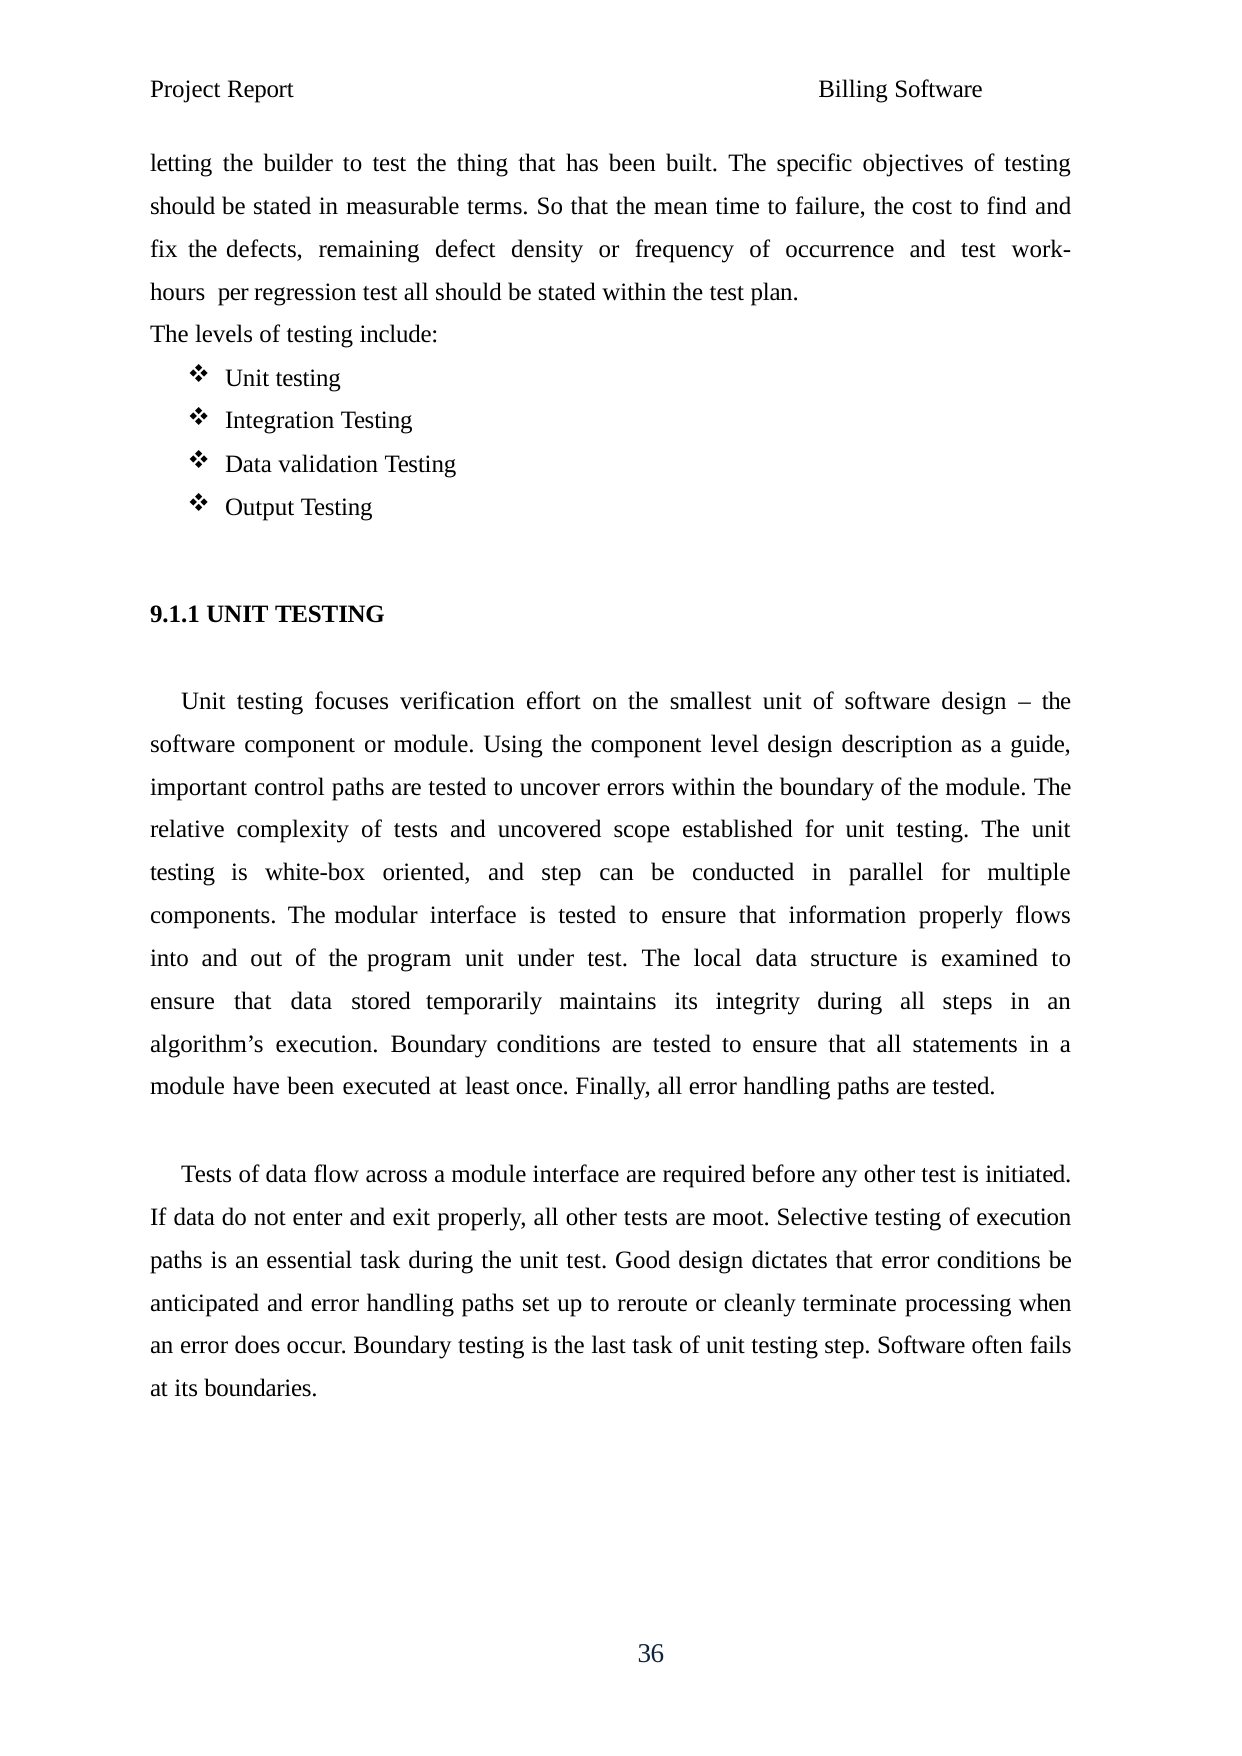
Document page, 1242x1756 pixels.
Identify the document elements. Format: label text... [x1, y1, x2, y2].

text_box 36 [631, 1636, 673, 1669]
text_box Project Report Billing Software letting the builder to test the thing that has been built. The specific objectives of testing should be stated in measurable terms. So that the mean time to failure, the cost to find and fix the defects, remaining defect density or frequency of occurrence and test work-hours per regression test all should be stated within the test plan. The levels of testing include: Unit testing Integration Testing Data validation Testing Output Testing 9.1.1 UNIT TESTING Unit testing focuses verification effort on the smallest unit of software design – the software component or module. Using the component level design description as a guide, important control paths are tested to uncover errors within the boundary of the module. The relative complexity of tests and uncovered scope established for unit testing. The unit testing is white-box oriented, and step can be conducted in parallel for multiple components. The modular interface is tested to ensure that information properly flows into and out of the program unit under test. The local data structure is examined to ensure that data stored temporarily maintains its integrity during all steps in an algorithm’s execution. Boundary conditions are tested to ensure that all statements in a module have been executed at least once. Finally, all error handling paths are tested. Tests of data flow across a module interface are required before any other test is initiated. If data do not enter and exit properly, all other tests are moot. Selective testing of execution paths is an essential task during the unit test. Good design dictates that error conditions be anticipated and error handling paths set up to reroute or cleanly terminate processing when an error does occur. Boundary testing is the last task of unit testing step. Software often fails at its boundaries. [147, 70, 1073, 1402]
